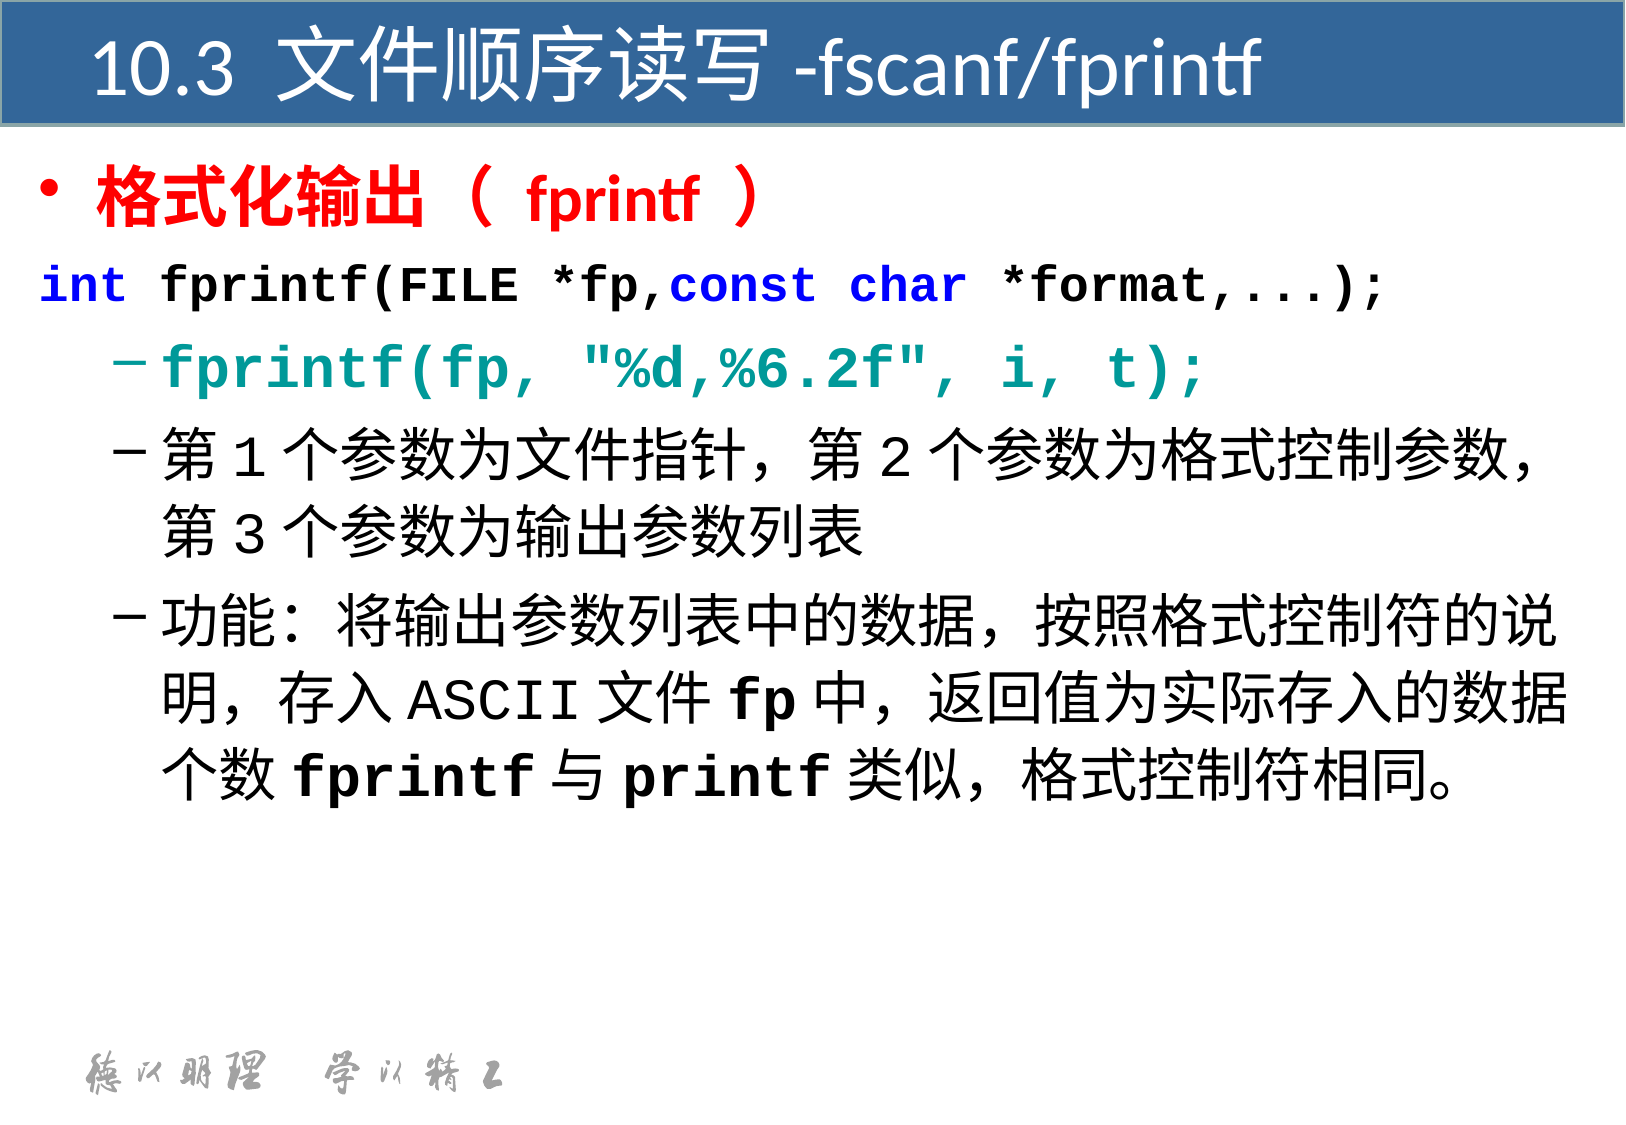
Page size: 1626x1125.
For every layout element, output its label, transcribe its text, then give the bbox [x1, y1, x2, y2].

list 格式化输出（ fprintf ） int fprintf(FILE *fp,const char *format,...); fprintf(fp, "%d,%6.2f", i, t); 第1个参数为文件指针，第2个参数为格式控制参数，第3个参数为输出参数列表 功能：将输出参数列表中的数据，按照格式控制符的说明，存入ASCII文件fp中，返回值为实际存入的数据个数fprintf与printf类似，格式控制符相同。 [23, 139, 1598, 1084]
text_box 10.3 文件顺序读写-fscanf/fprintf [0, 0, 1625, 127]
